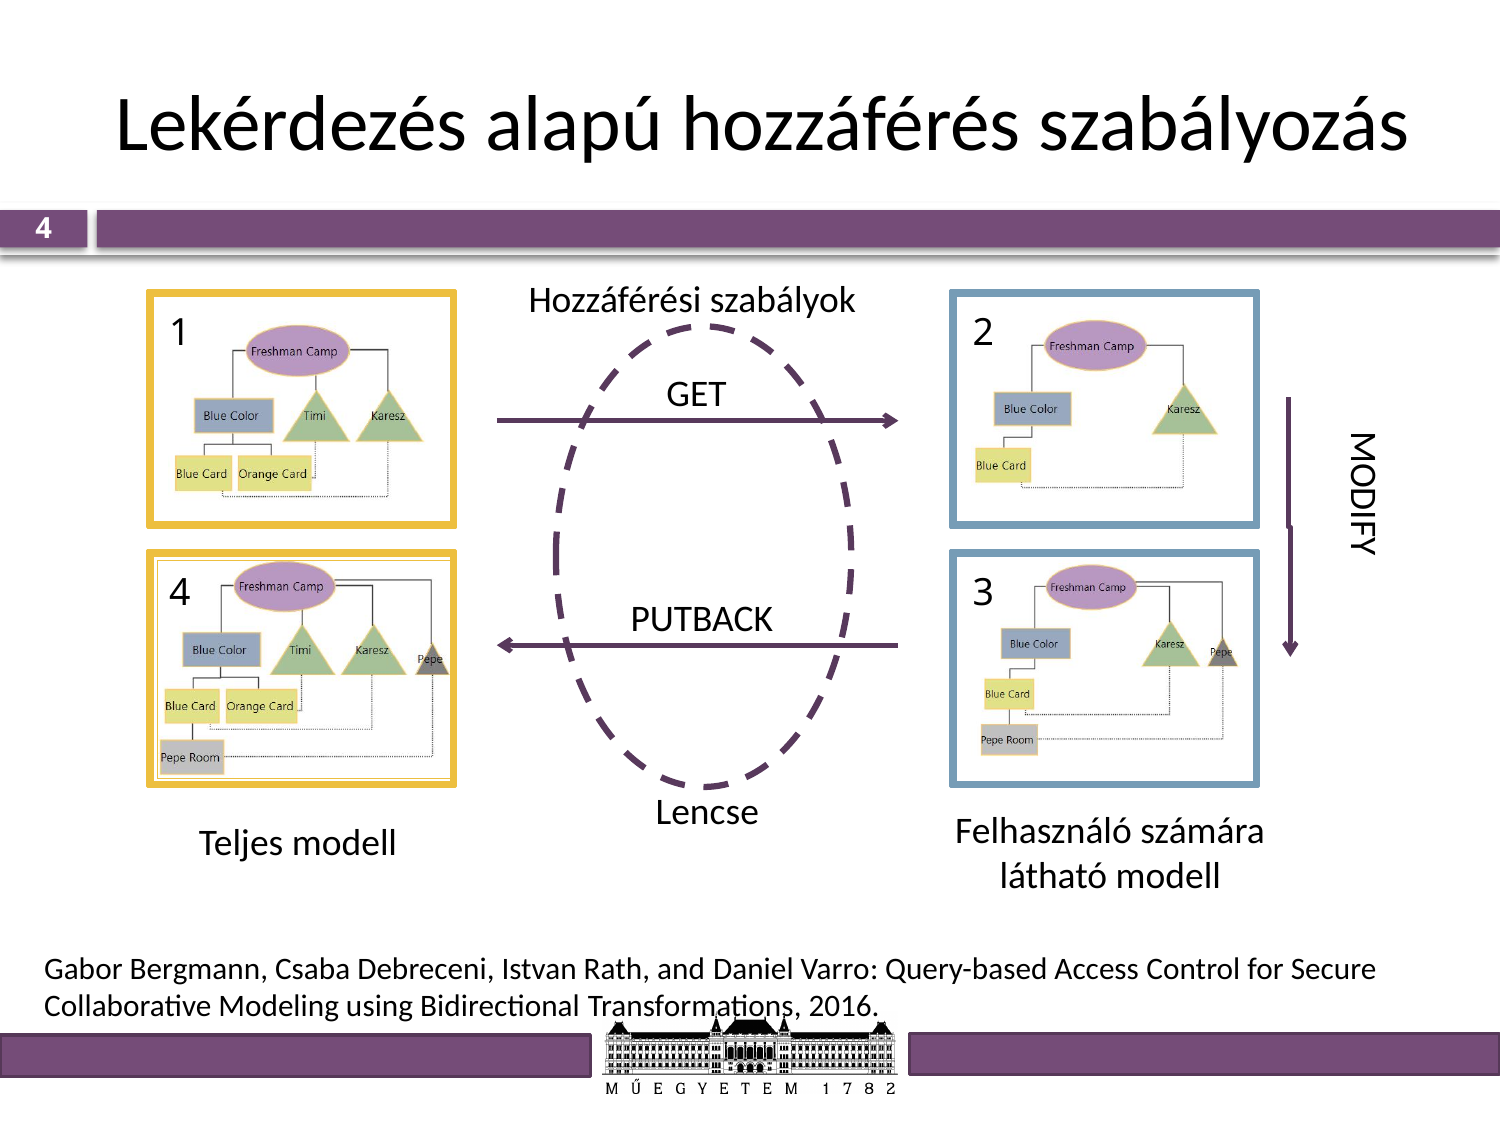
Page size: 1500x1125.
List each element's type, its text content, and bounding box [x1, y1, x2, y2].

text_box Teljes modell [184, 810, 413, 871]
title Lekérdezés alapú hozzáférés szabályozás [100, 37, 1438, 200]
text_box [496, 585, 899, 647]
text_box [1287, 396, 1397, 658]
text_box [496, 361, 899, 423]
text_box [569, 659, 838, 779]
slide_number 4 [0, 208, 88, 249]
text_box [554, 432, 853, 584]
text_box Hozzáférési szabályok [513, 267, 876, 360]
text_box Felhasználó számára látható modell [903, 798, 1317, 904]
picture [602, 1031, 898, 1094]
text_box Gabor Bergmann, Csaba Debreceni, Istvan Rath, and Daniel Varro: Query-based Access Control for Secure Collaborative Modeling using Bidirectional Transformations, 2016. [29, 940, 1459, 1031]
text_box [950, 550, 1260, 788]
text_box Lencse [640, 779, 774, 840]
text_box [950, 290, 1260, 528]
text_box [147, 550, 456, 788]
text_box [147, 290, 456, 528]
